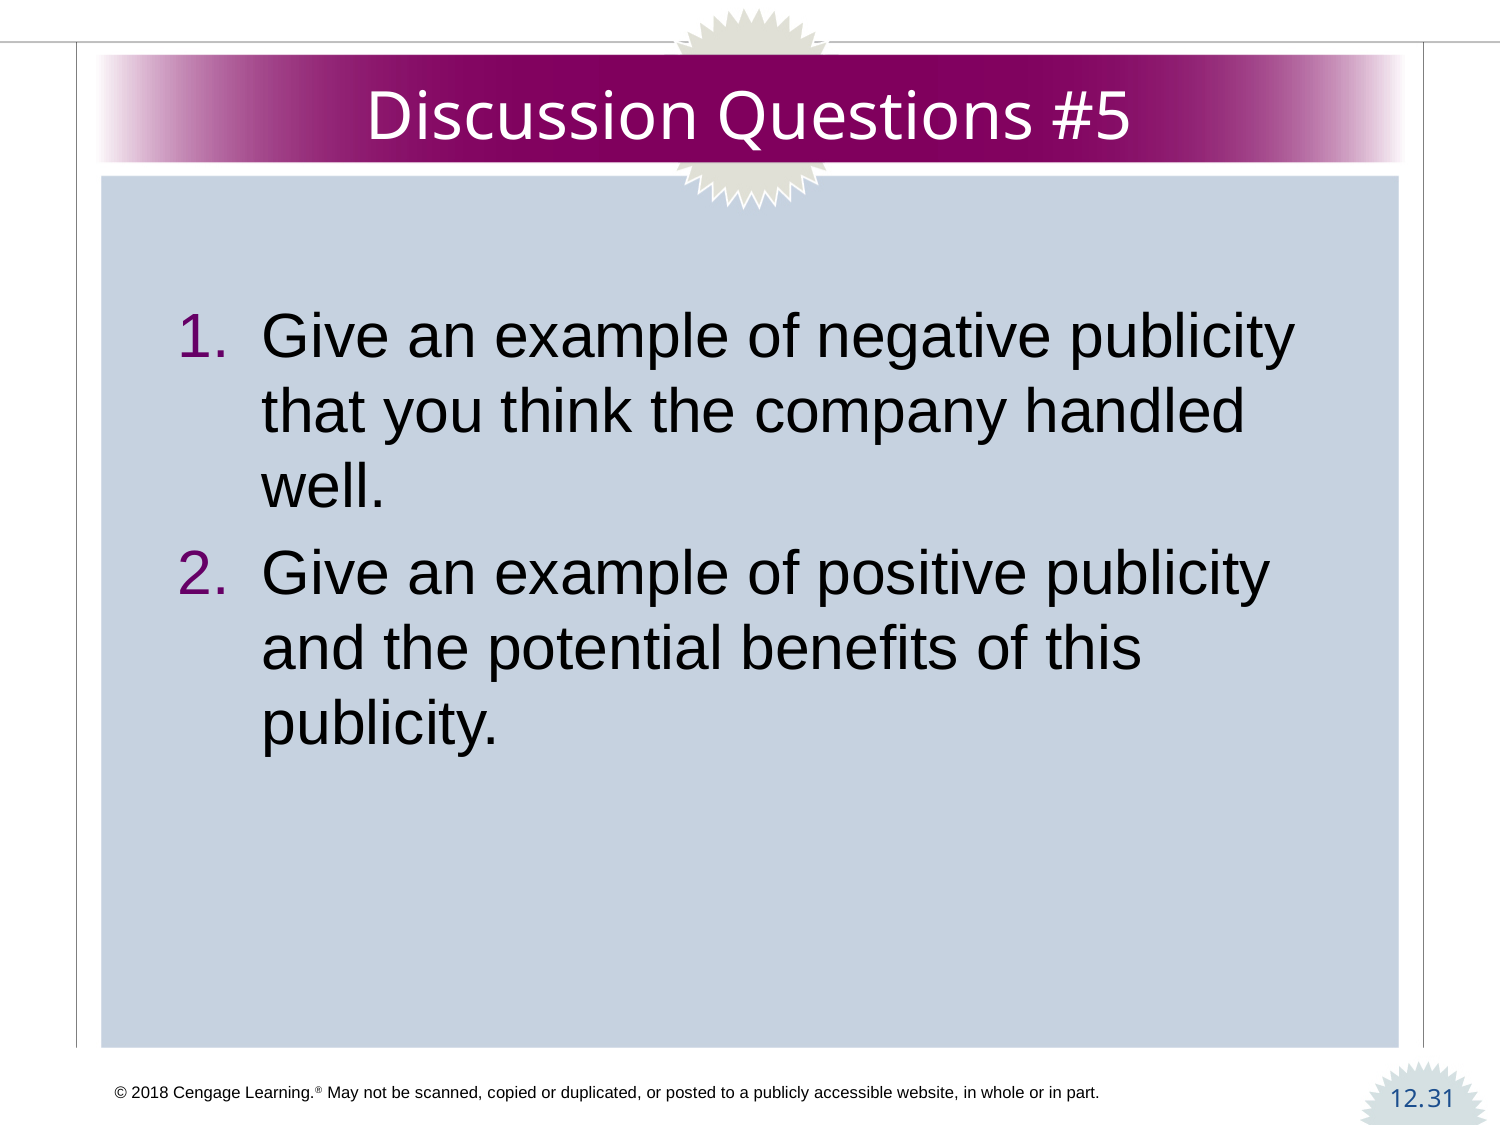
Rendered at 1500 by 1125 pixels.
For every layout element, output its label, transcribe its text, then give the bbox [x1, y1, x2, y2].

slide_number 31 [1412, 1074, 1476, 1125]
list Give an example of negative publicity that you think the company handled well. Give an example of positive publicity and the potential benefits of this publicity. [162, 287, 1388, 1000]
title Discussion Questions #5 [99, 62, 1400, 163]
picture [0, 0, 1500, 1125]
